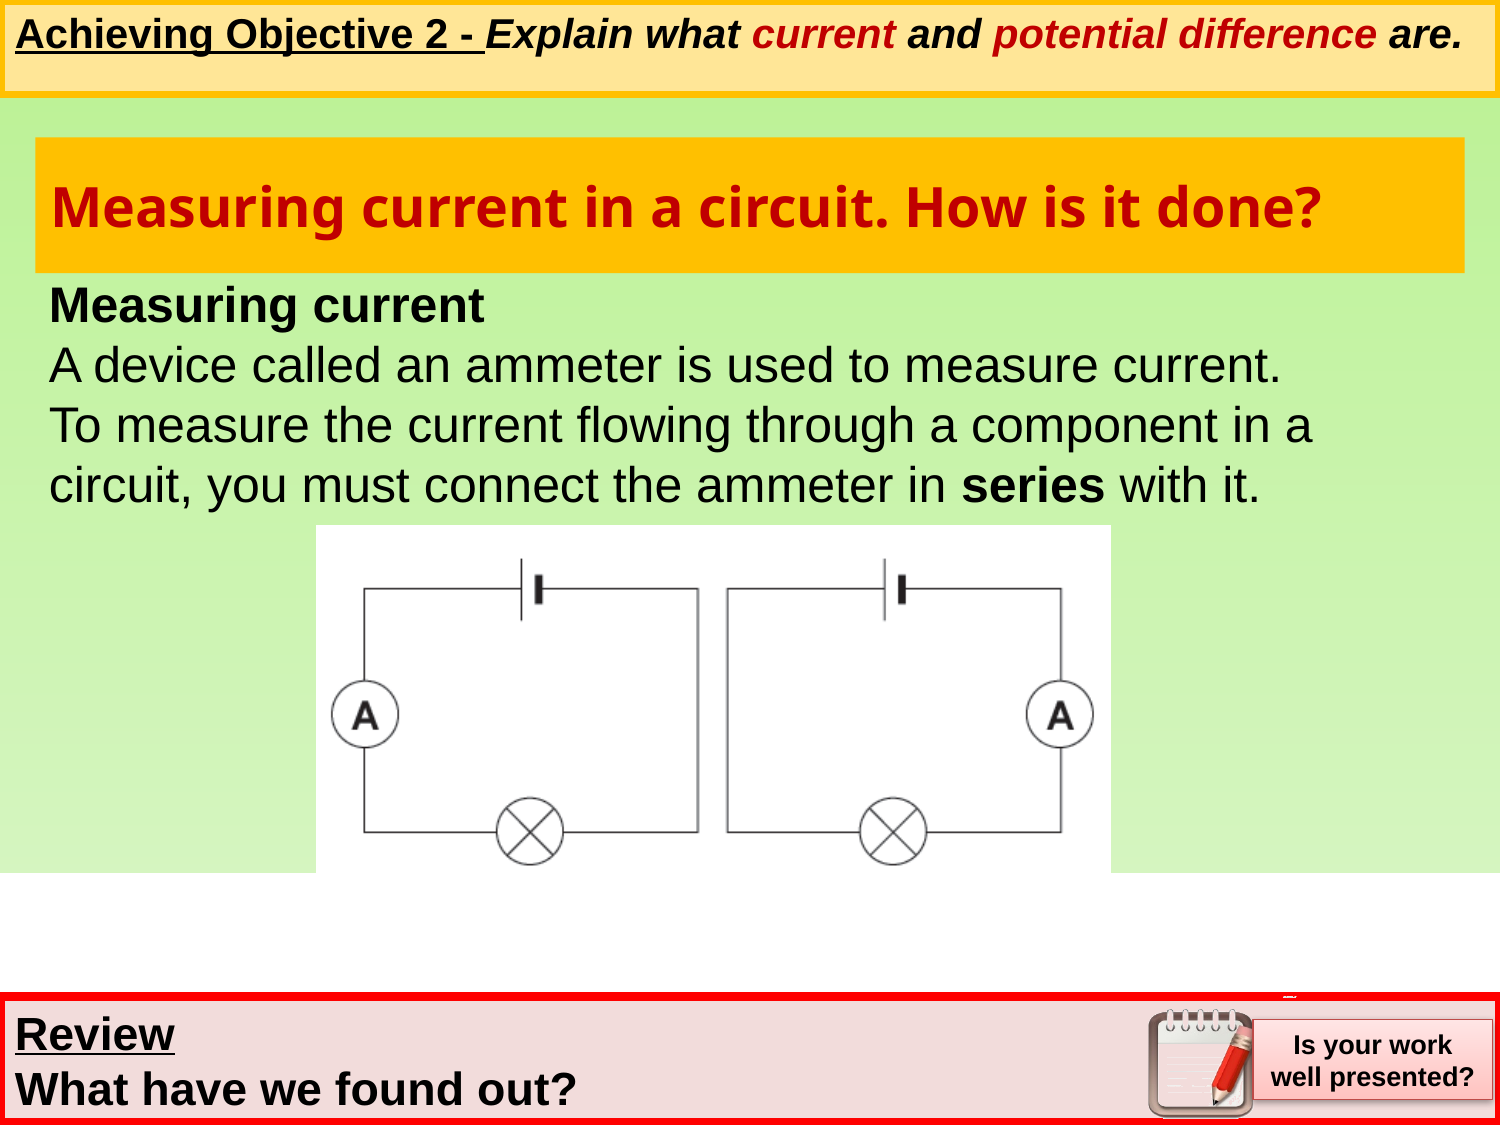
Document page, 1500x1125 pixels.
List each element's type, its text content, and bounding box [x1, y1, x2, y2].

text_box Review What have we found out? [0, 996, 1102, 1123]
text_box Measuring current A device called an ammeter is used to measure current. To measure the current flowing through a component in a circuit, you must connect the ammeter in series with it. [34, 265, 1465, 520]
text_box Review What have we found out? [1495, 996, 1500, 1123]
text_box Achieving Objective 2 - Explain what current and potential difference are. [0, 0, 1500, 96]
picture [316, 525, 1111, 896]
text_box [0, 98, 1500, 873]
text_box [1104, 996, 1494, 1125]
title Measuring current in a circuit. How is it done? [35, 137, 1465, 265]
